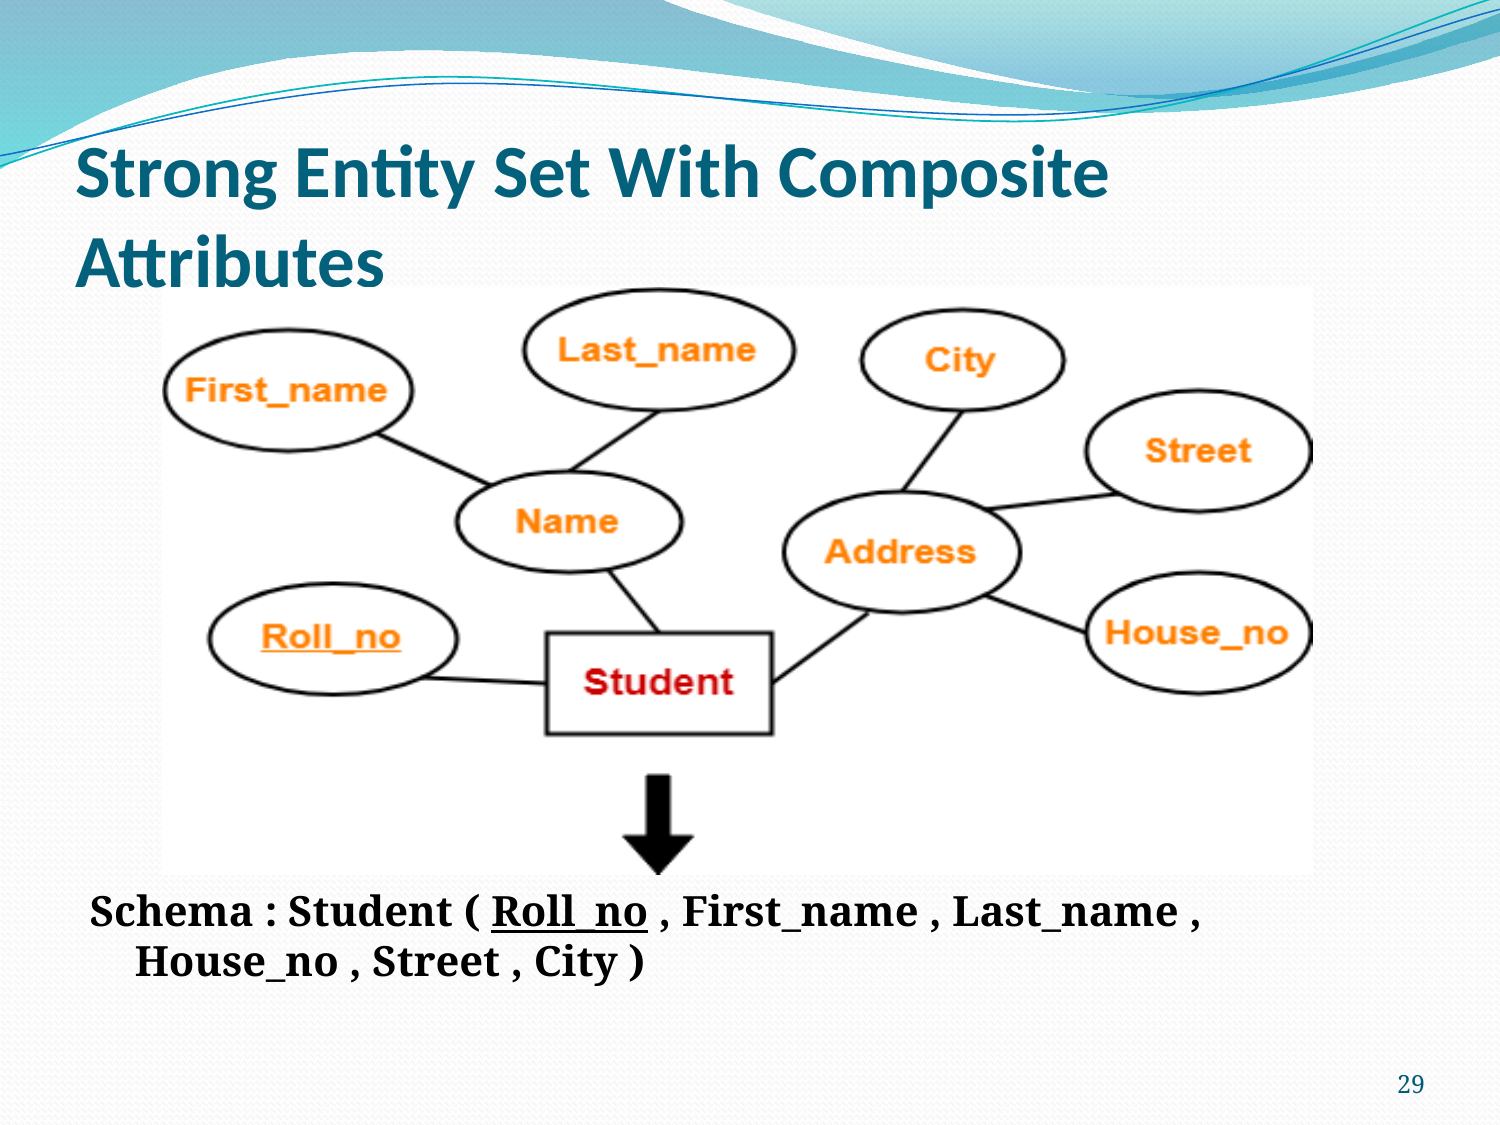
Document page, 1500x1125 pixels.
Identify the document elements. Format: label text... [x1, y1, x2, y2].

slide_number 29 [1299, 1042, 1425, 1103]
list Schema : Student ( Roll_no , First_name , Last_name , House_no , Street , City ) [75, 317, 1425, 1038]
title Strong Entity Set With Composite Attributes [75, 115, 1425, 303]
picture [162, 287, 1313, 876]
